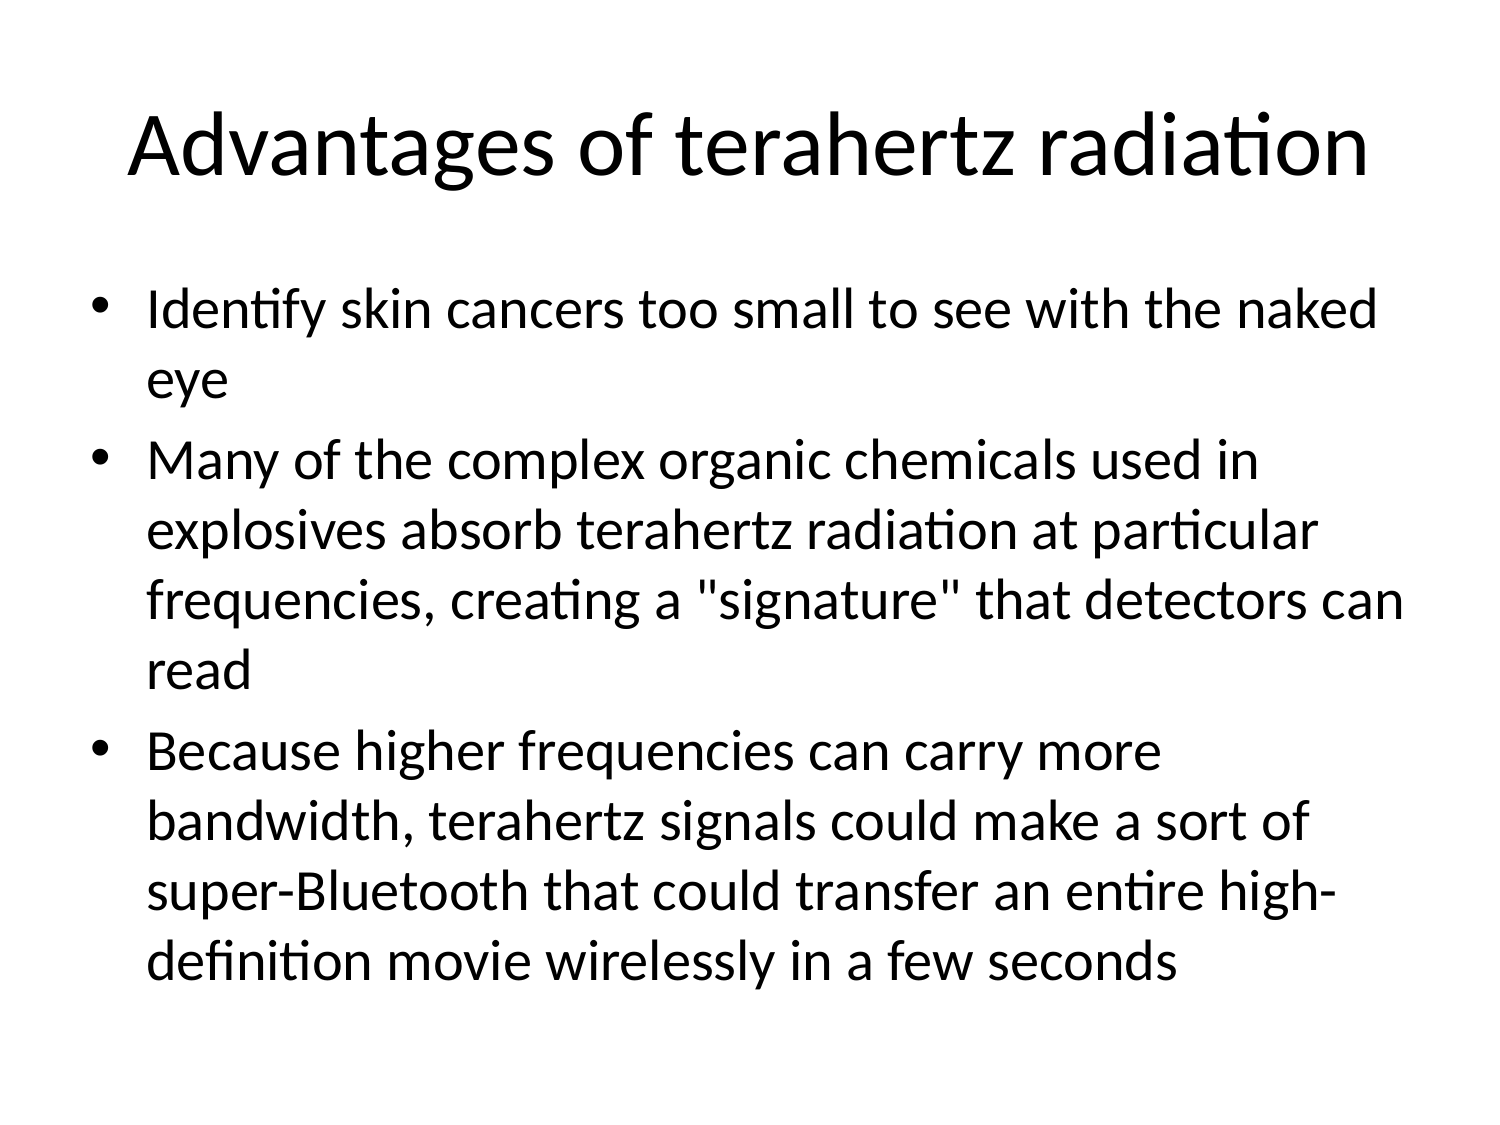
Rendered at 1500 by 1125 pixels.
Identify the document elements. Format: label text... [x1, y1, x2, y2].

list Identify skin cancers too small to see with the naked eye Many of the complex organic chemicals used in explosives absorb terahertz radiation at particular frequencies, creating a "signature" that detectors can read Because higher frequencies can carry more bandwidth, terahertz signals could make a sort of super-Bluetooth that could transfer an entire high-definition movie wirelessly in a few seconds [75, 262, 1425, 1005]
title Advantages of terahertz radiation [75, 45, 1425, 233]
